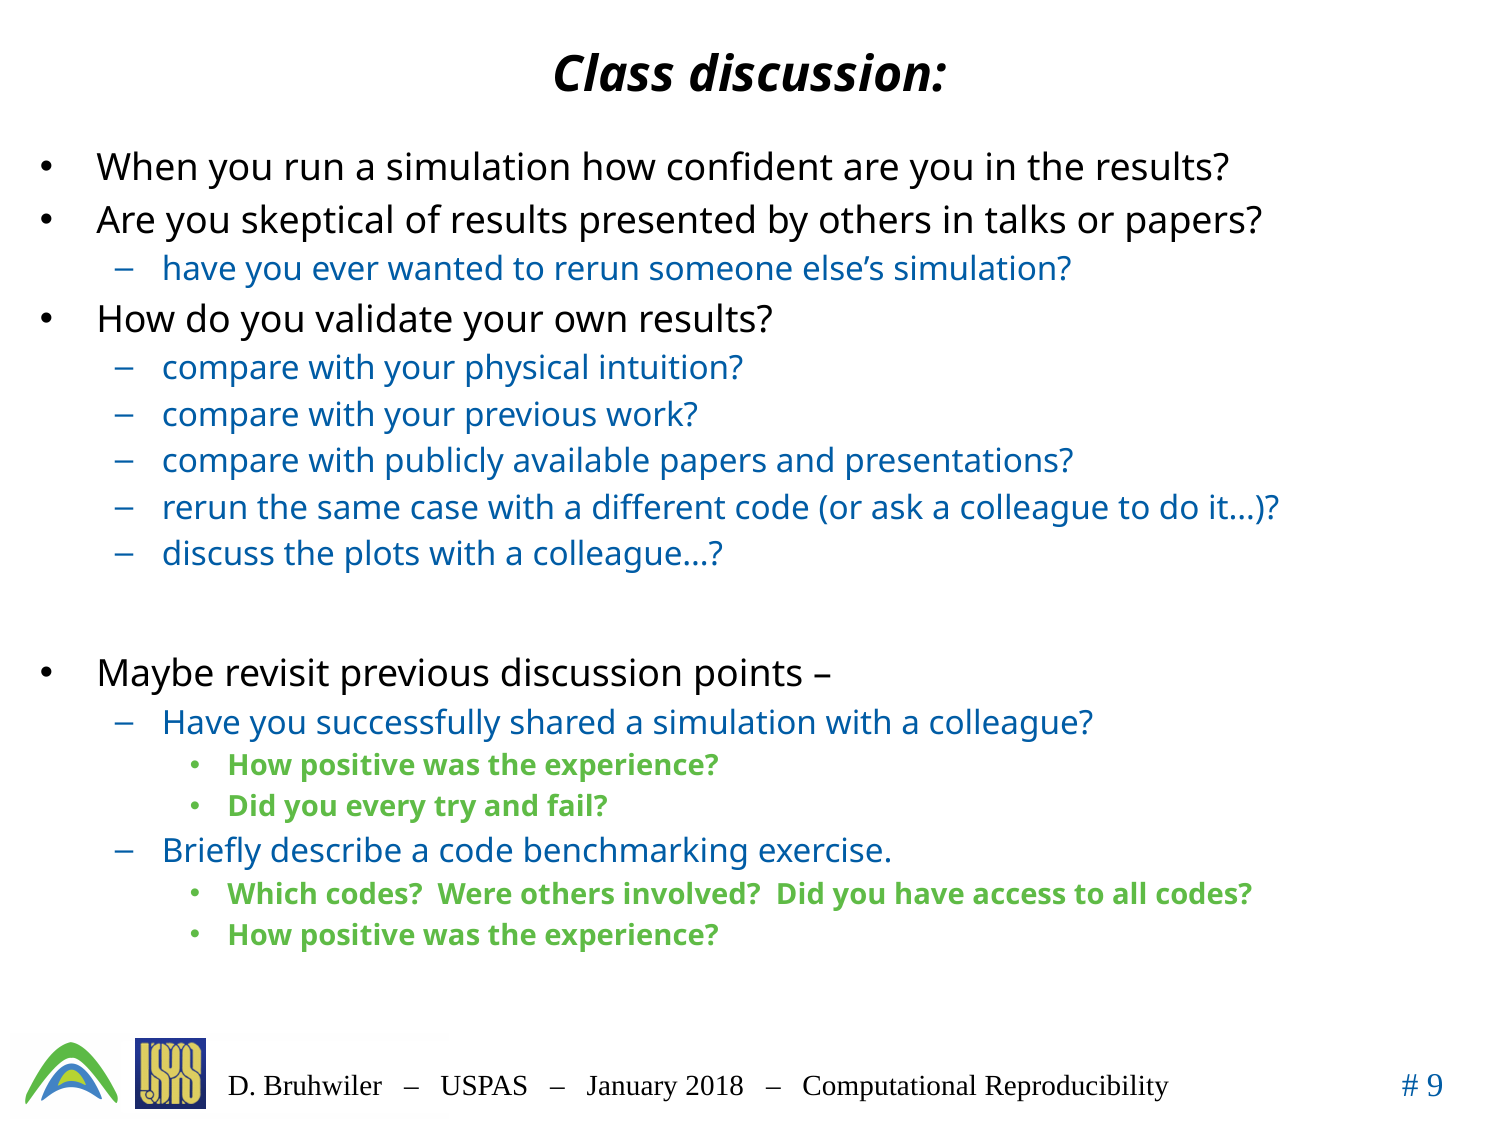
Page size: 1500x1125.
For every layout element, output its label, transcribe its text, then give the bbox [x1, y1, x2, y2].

list When you run a simulation how confident are you in the results? Are you skeptical of results presented by others in talks or papers? have you ever wanted to rerun someone else’s simulation? How do you validate your own results? compare with your physical intuition? compare with your previous work? compare with publicly available papers and presentations? rerun the same case with a different code (or ask a colleague to do it…)? discuss the plots with a colleague…? Maybe revisit previous discussion points – Have you successfully shared a simulation with a colleague? How positive was the experience? Did you every try and fail? Briefly describe a code benchmarking exercise. Which codes? Were others involved? Did you have access to all codes? How positive was the experience? [24, 135, 1476, 981]
picture [10, 1033, 449, 1119]
title Class discussion: [0, 22, 1500, 120]
